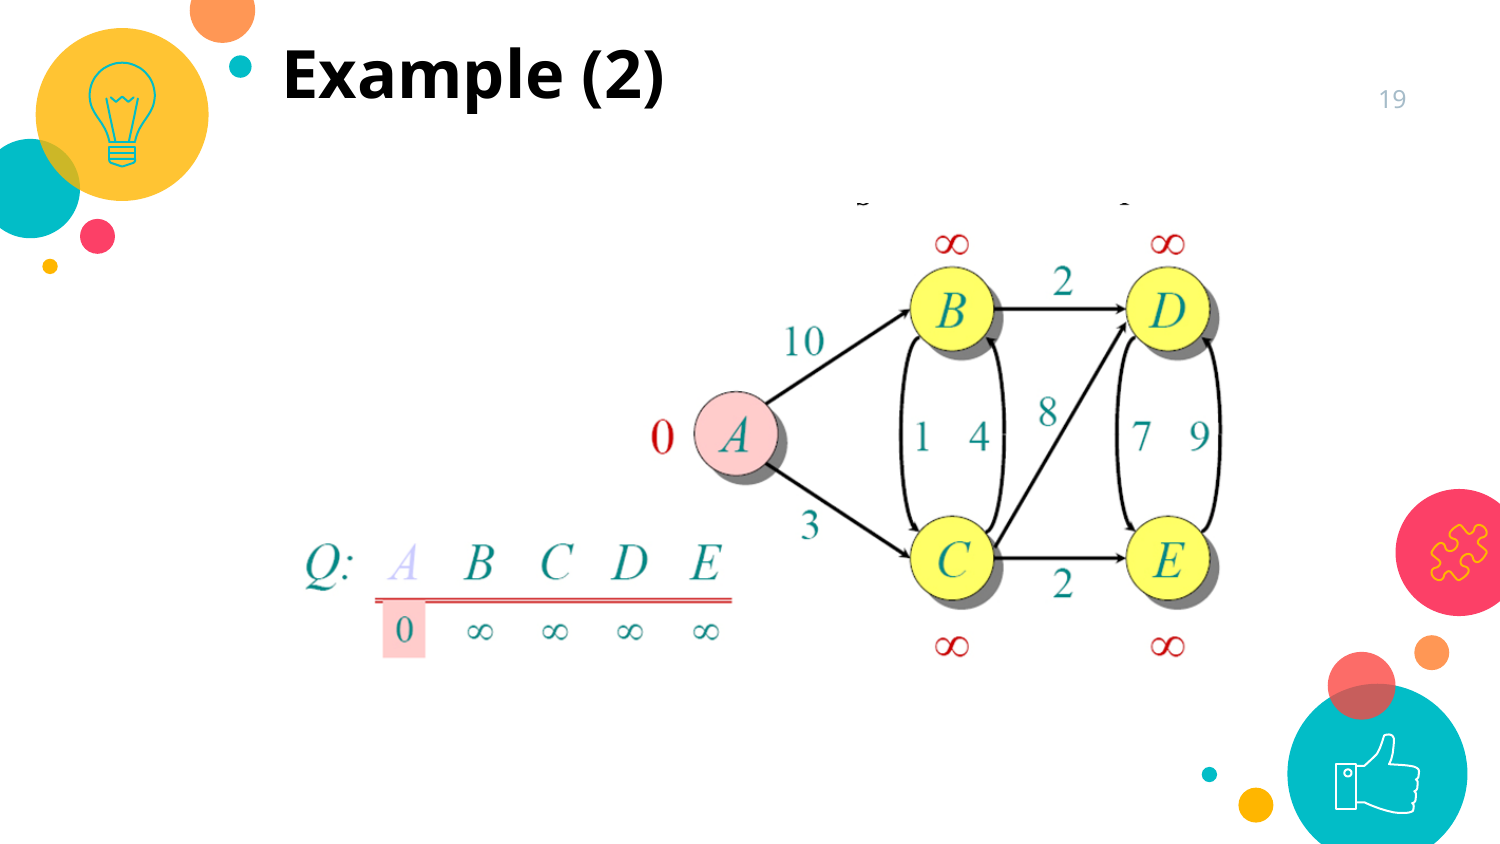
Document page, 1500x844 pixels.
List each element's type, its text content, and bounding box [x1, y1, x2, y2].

text_box Example (2) [266, 33, 952, 111]
picture [262, 203, 1237, 708]
slide_number 19 [1331, 68, 1422, 134]
